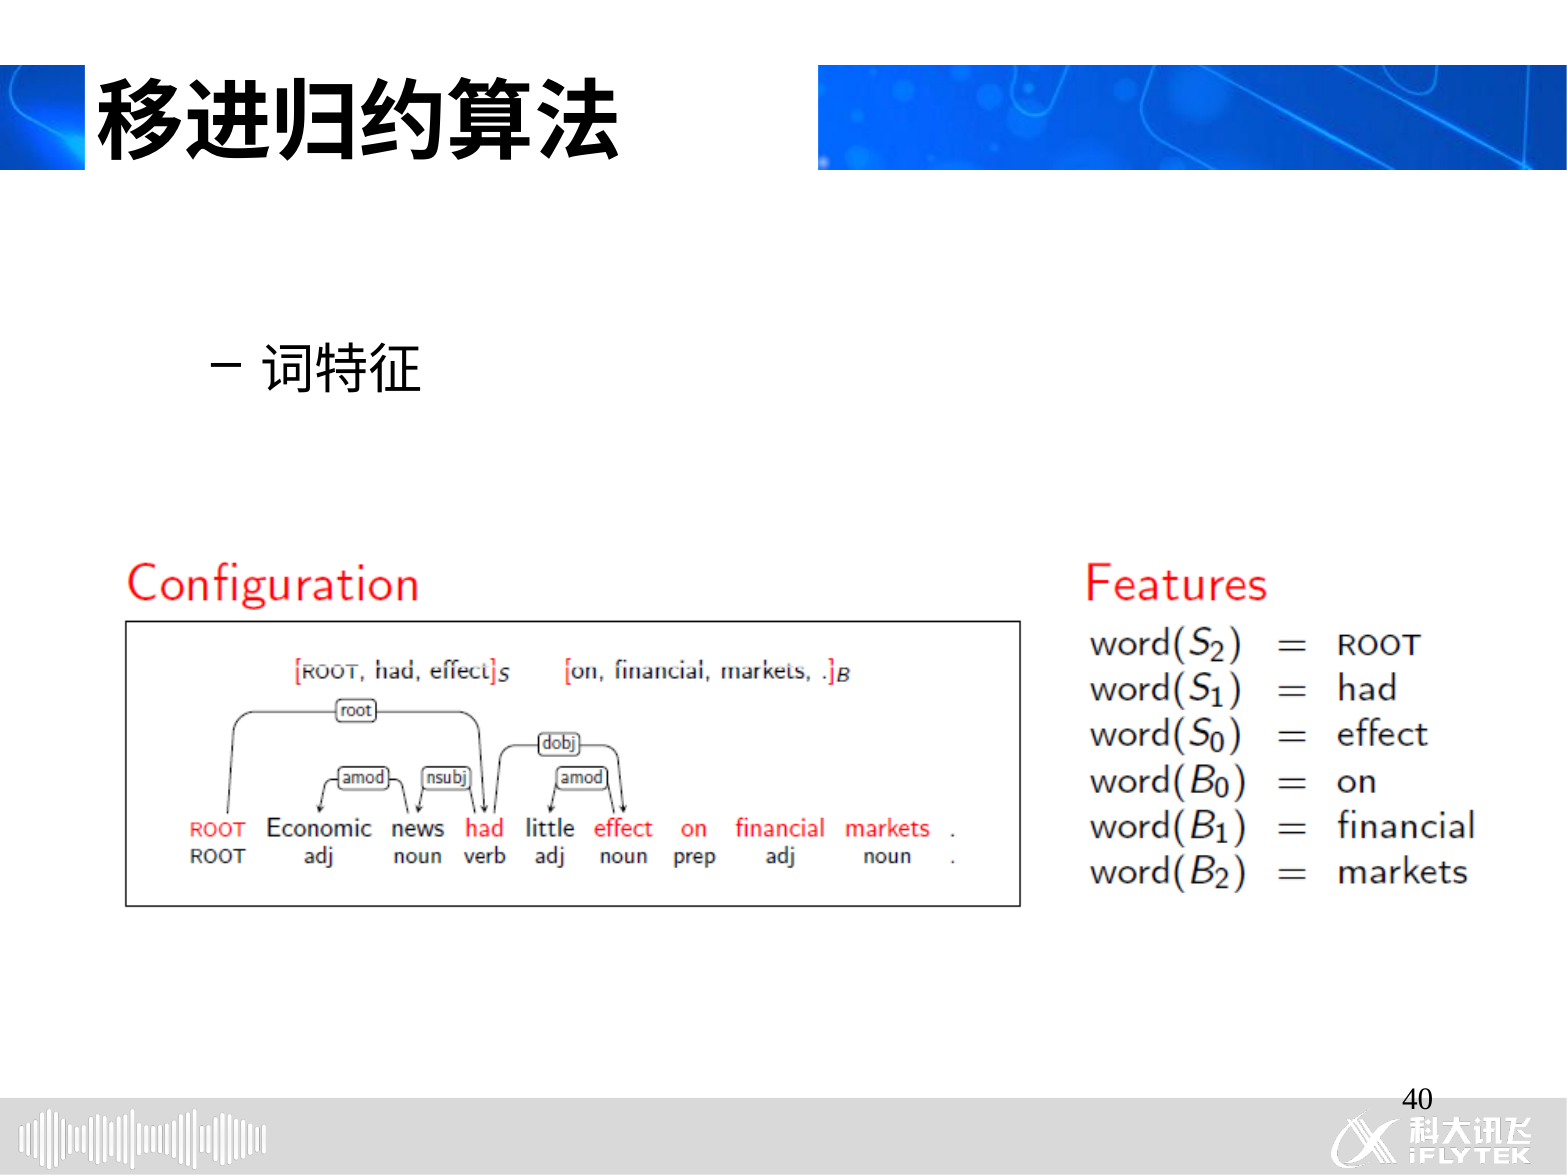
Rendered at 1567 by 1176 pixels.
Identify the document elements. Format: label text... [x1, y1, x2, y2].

slide_number 40 [1122, 1070, 1450, 1150]
picture [65, 488, 1501, 941]
picture [1331, 1108, 1531, 1168]
picture [819, 65, 1567, 170]
picture [18, 1108, 266, 1170]
title 移进归约算法 [84, 65, 819, 170]
picture [0, 65, 84, 170]
